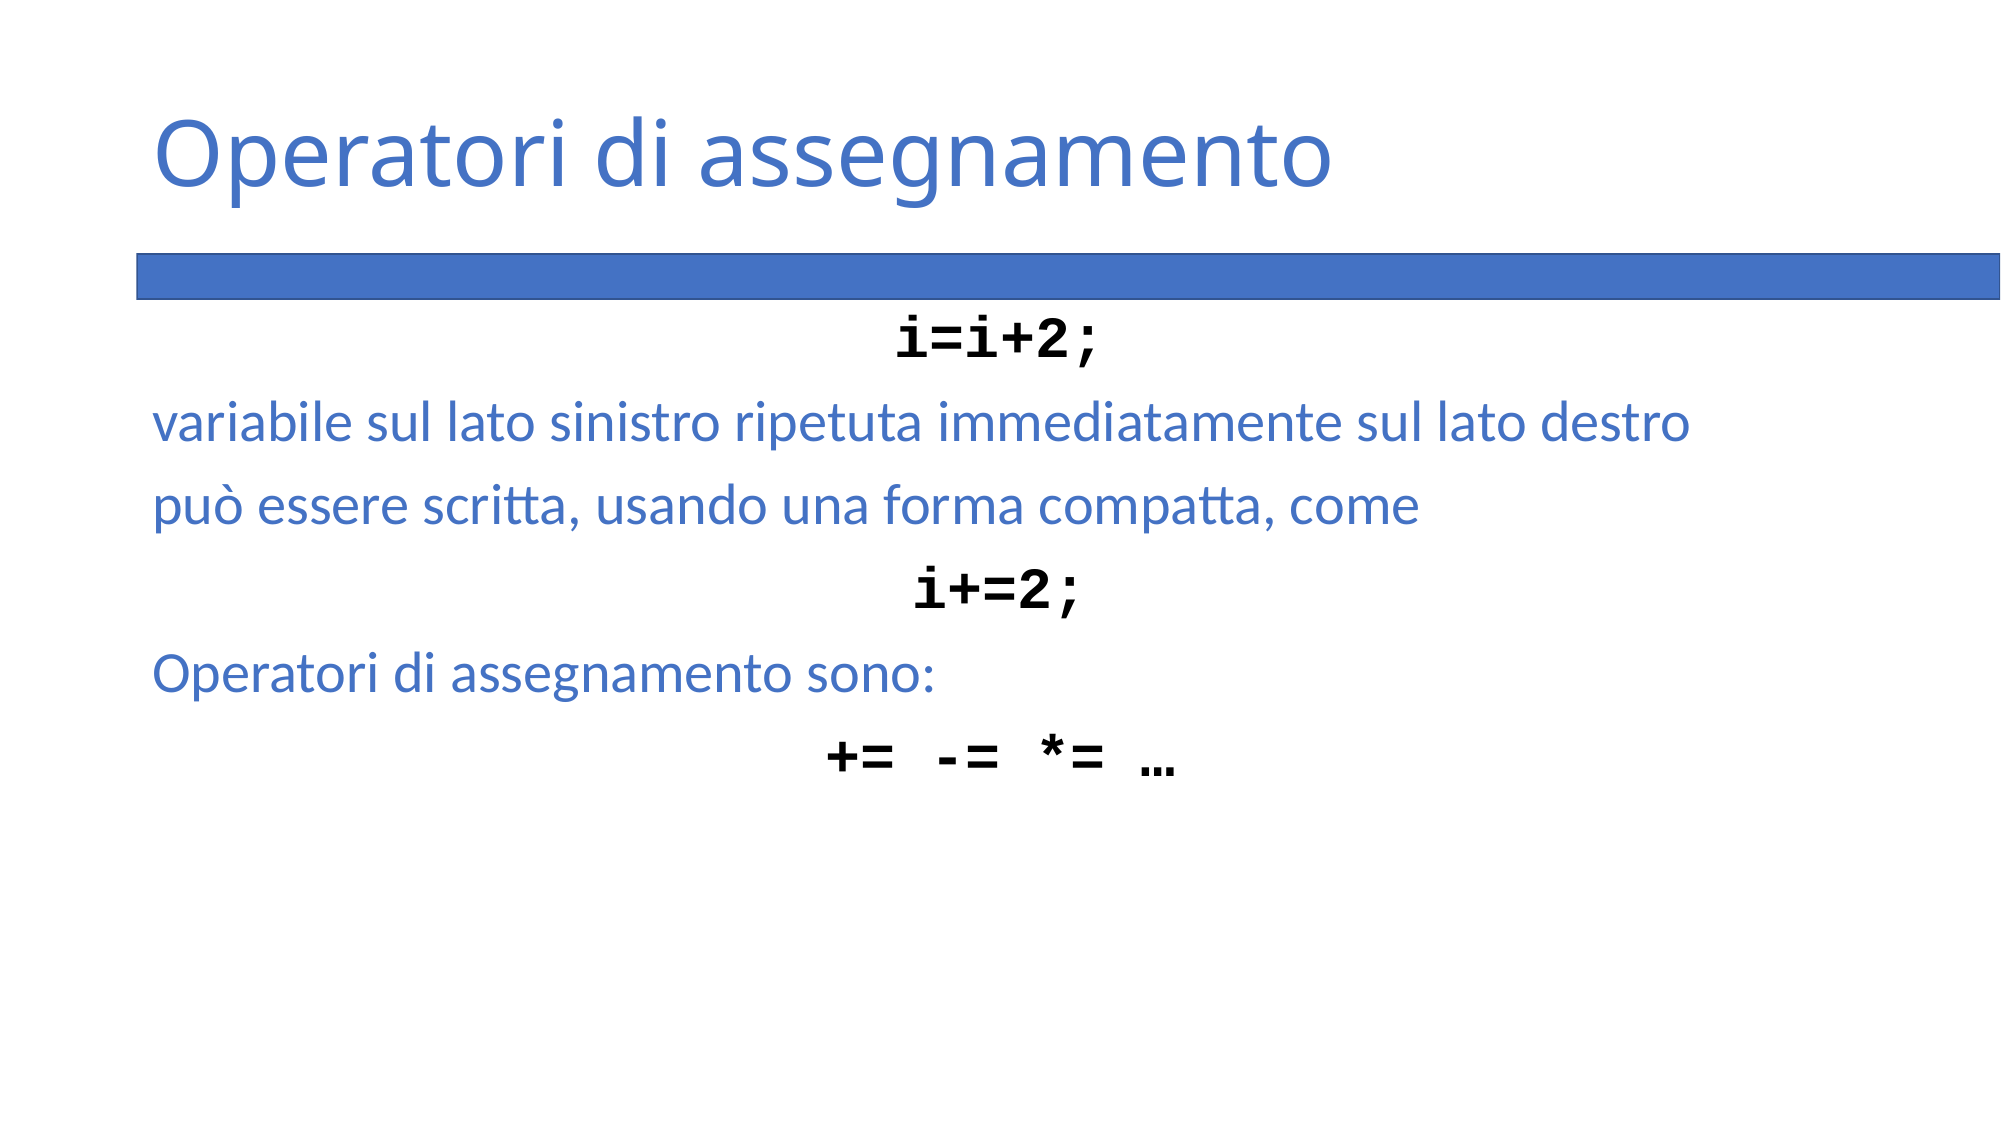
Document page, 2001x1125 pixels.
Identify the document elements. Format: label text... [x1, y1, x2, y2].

title Operatori di assegnamento [137, 59, 1863, 255]
list i=i+2; variabile sul lato sinistro ripetuta immediatamente sul lato destro può essere scritta, usando una forma compatta, come i+=2; Operatori di assegnamento sono: += -= *= … [137, 299, 1863, 1014]
